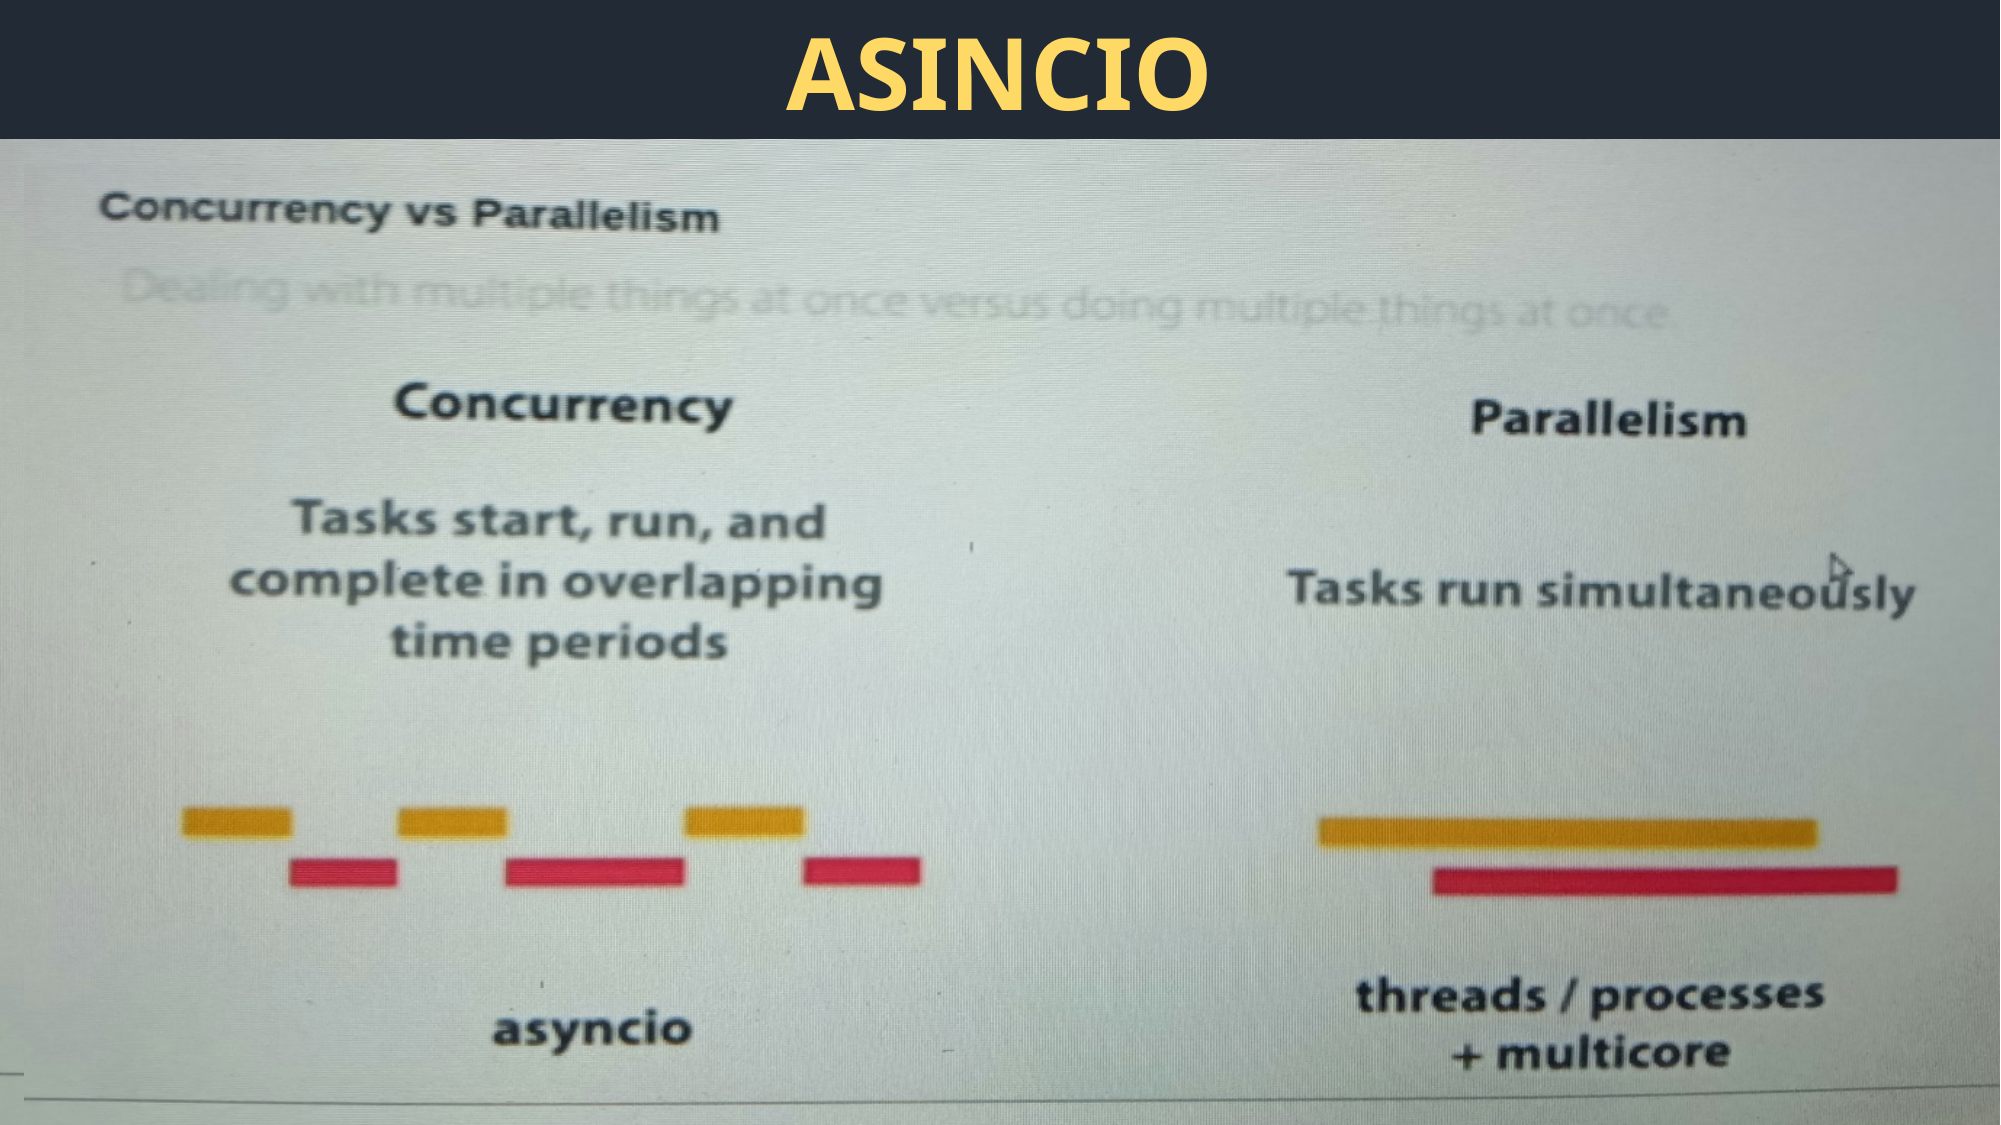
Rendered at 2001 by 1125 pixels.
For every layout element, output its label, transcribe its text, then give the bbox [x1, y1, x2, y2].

title ASINCIO [0, 0, 2000, 139]
picture [0, 139, 2000, 1125]
